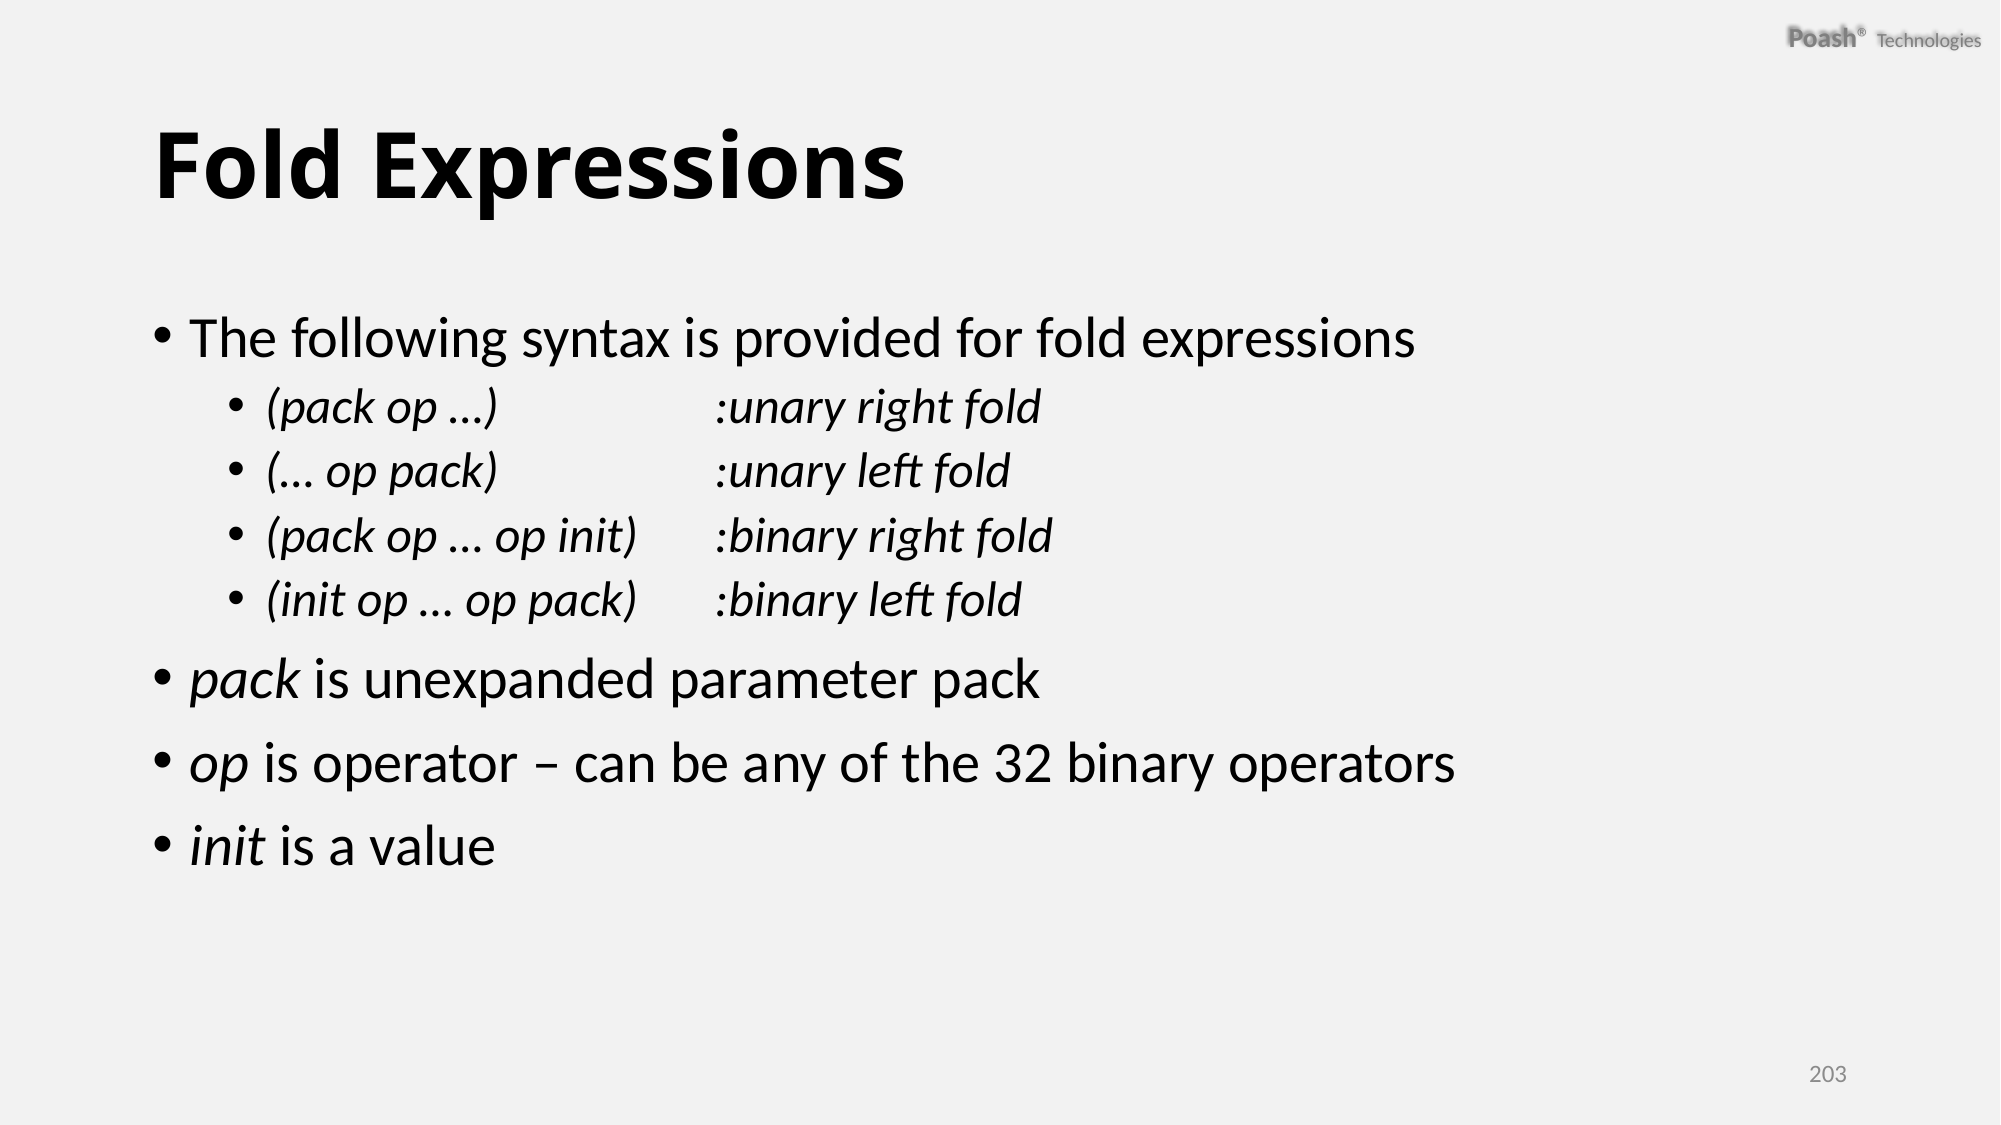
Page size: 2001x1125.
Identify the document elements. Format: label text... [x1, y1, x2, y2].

title Fold Expressions [137, 59, 1863, 278]
list The following syntax is provided for fold expressions (pack op …) :unary right fold (… op pack) :unary left fold (pack op … op init) :binary right fold (init op … op pack) :binary left fold pack is unexpanded parameter pack op is operator – can be any of the 32 binary operators init is a value [137, 299, 1863, 1014]
slide_number 203 [1412, 1042, 1863, 1103]
